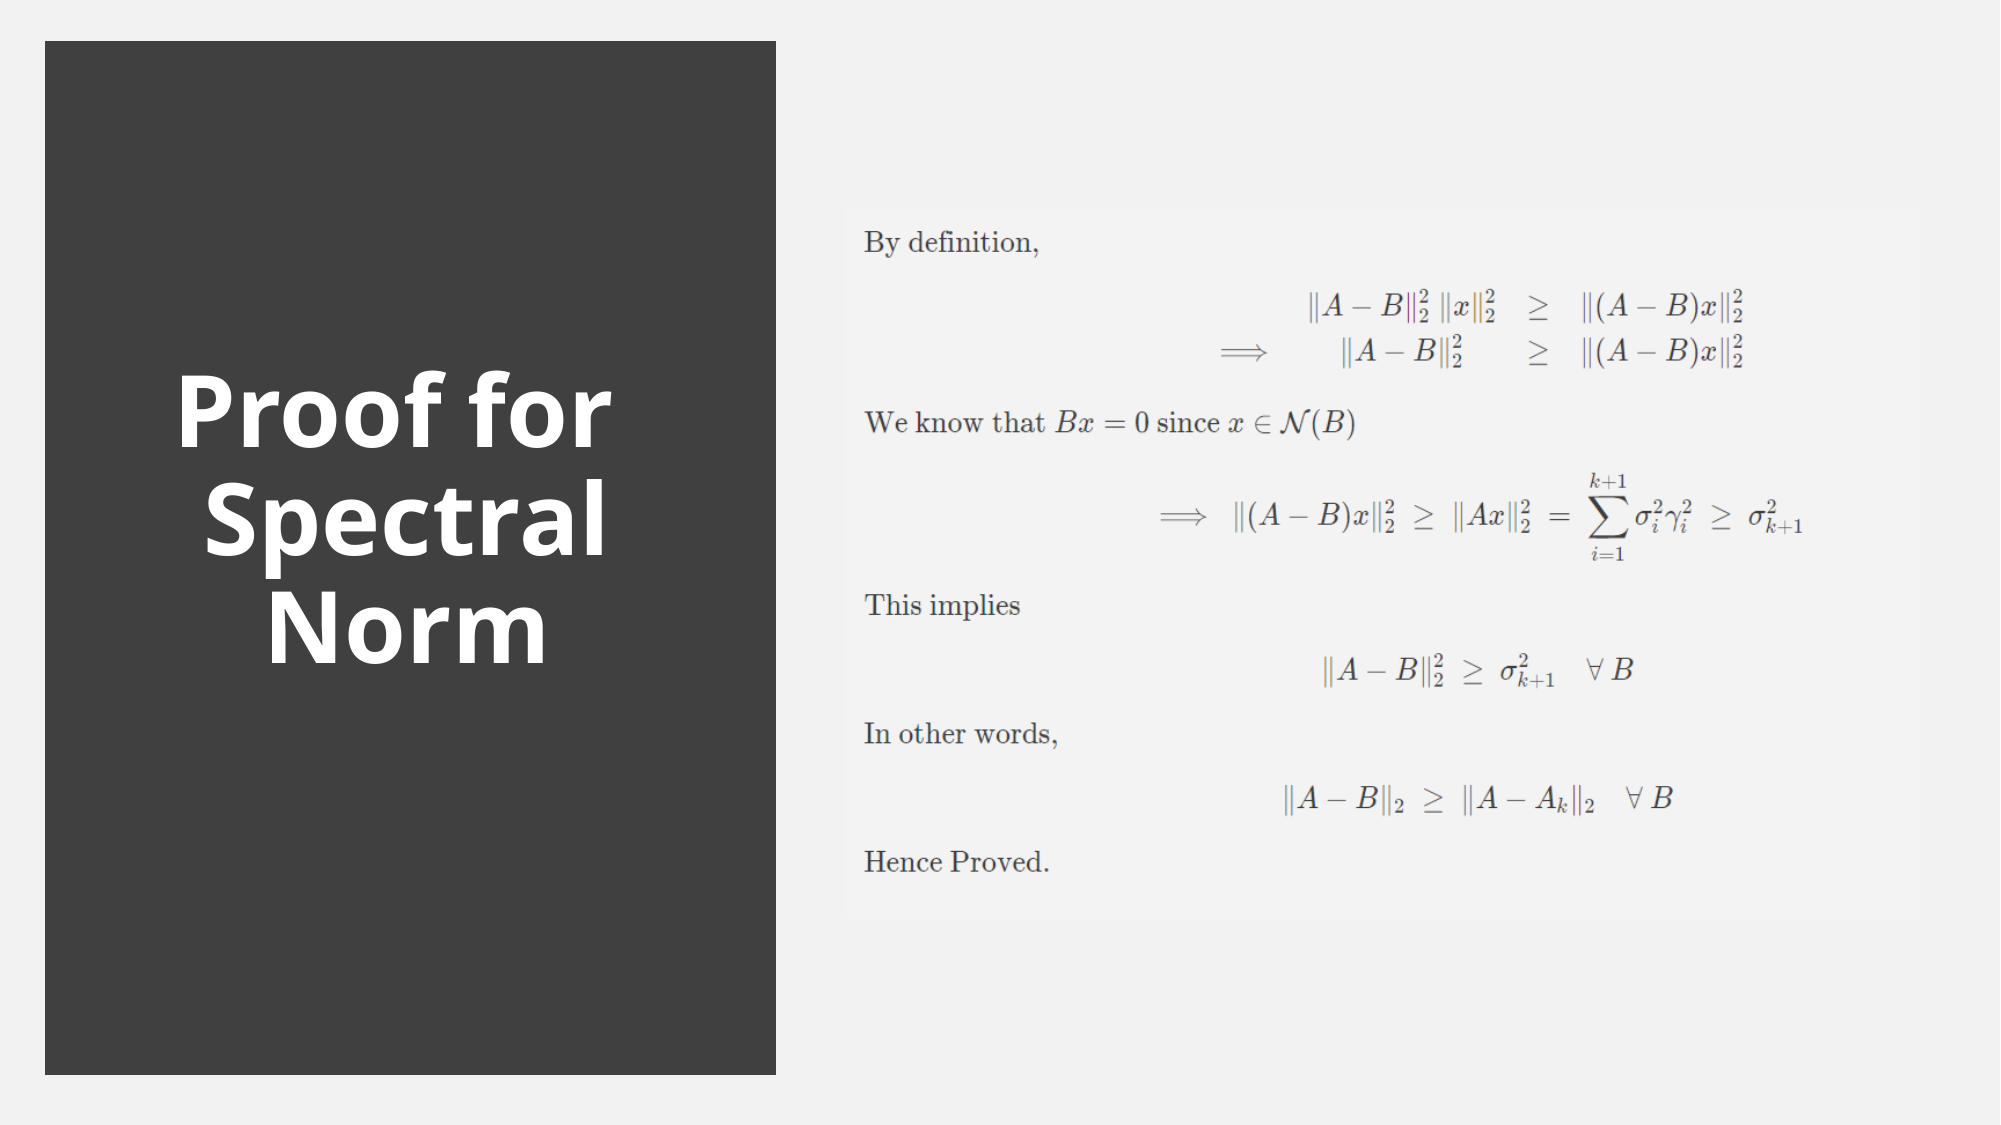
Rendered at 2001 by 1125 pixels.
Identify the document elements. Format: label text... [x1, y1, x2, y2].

text_box [54, 50, 767, 1066]
title Proof for Spectral Norm [121, 121, 693, 936]
picture [845, 208, 1921, 918]
